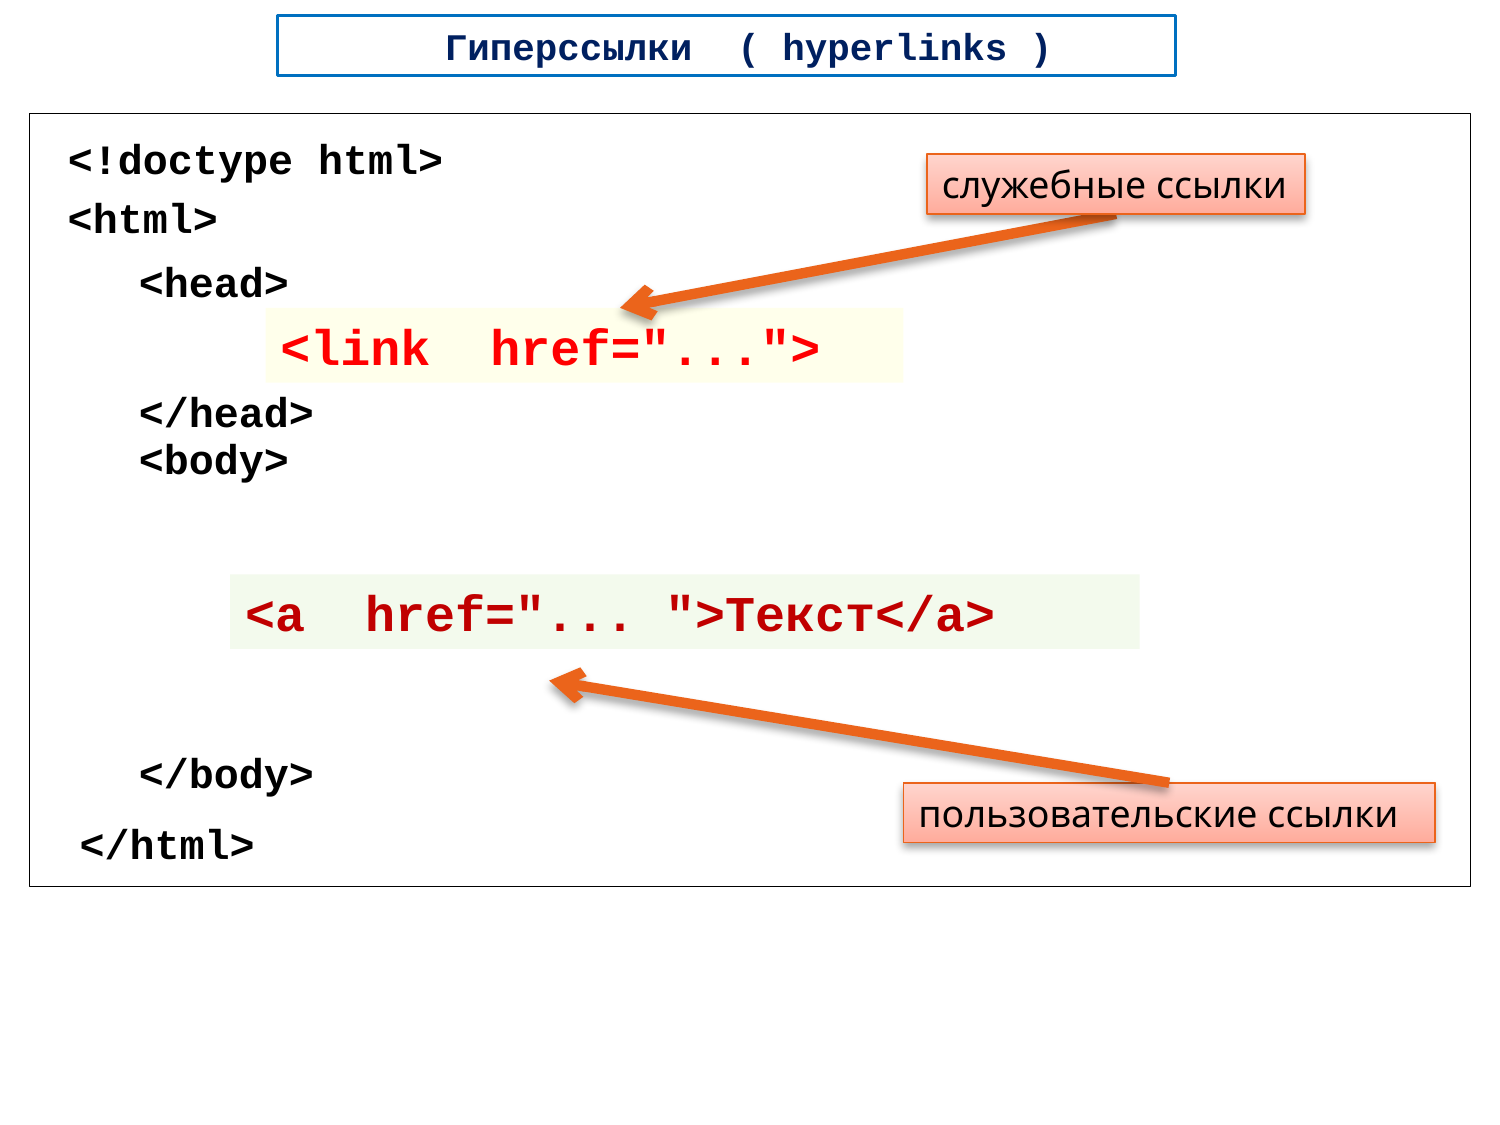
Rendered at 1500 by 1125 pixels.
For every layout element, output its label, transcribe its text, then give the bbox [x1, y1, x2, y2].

text_box <html> [53, 184, 266, 250]
text_box [25, 109, 1475, 891]
text_box Гиперcсылки ( hyperlinks ) [277, 15, 1176, 76]
text_box </html> [64, 810, 278, 876]
text_box <head> [123, 248, 337, 314]
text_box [548, 680, 1436, 844]
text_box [619, 153, 1306, 309]
text_box <link href="..."> [265, 307, 904, 383]
text_box </body> [123, 739, 337, 805]
text_box <a href="... ">Текст</a> [230, 574, 1140, 649]
text_box <body> [123, 425, 337, 491]
text_box <!doctype html> [53, 125, 491, 191]
text_box </head> [123, 378, 337, 425]
